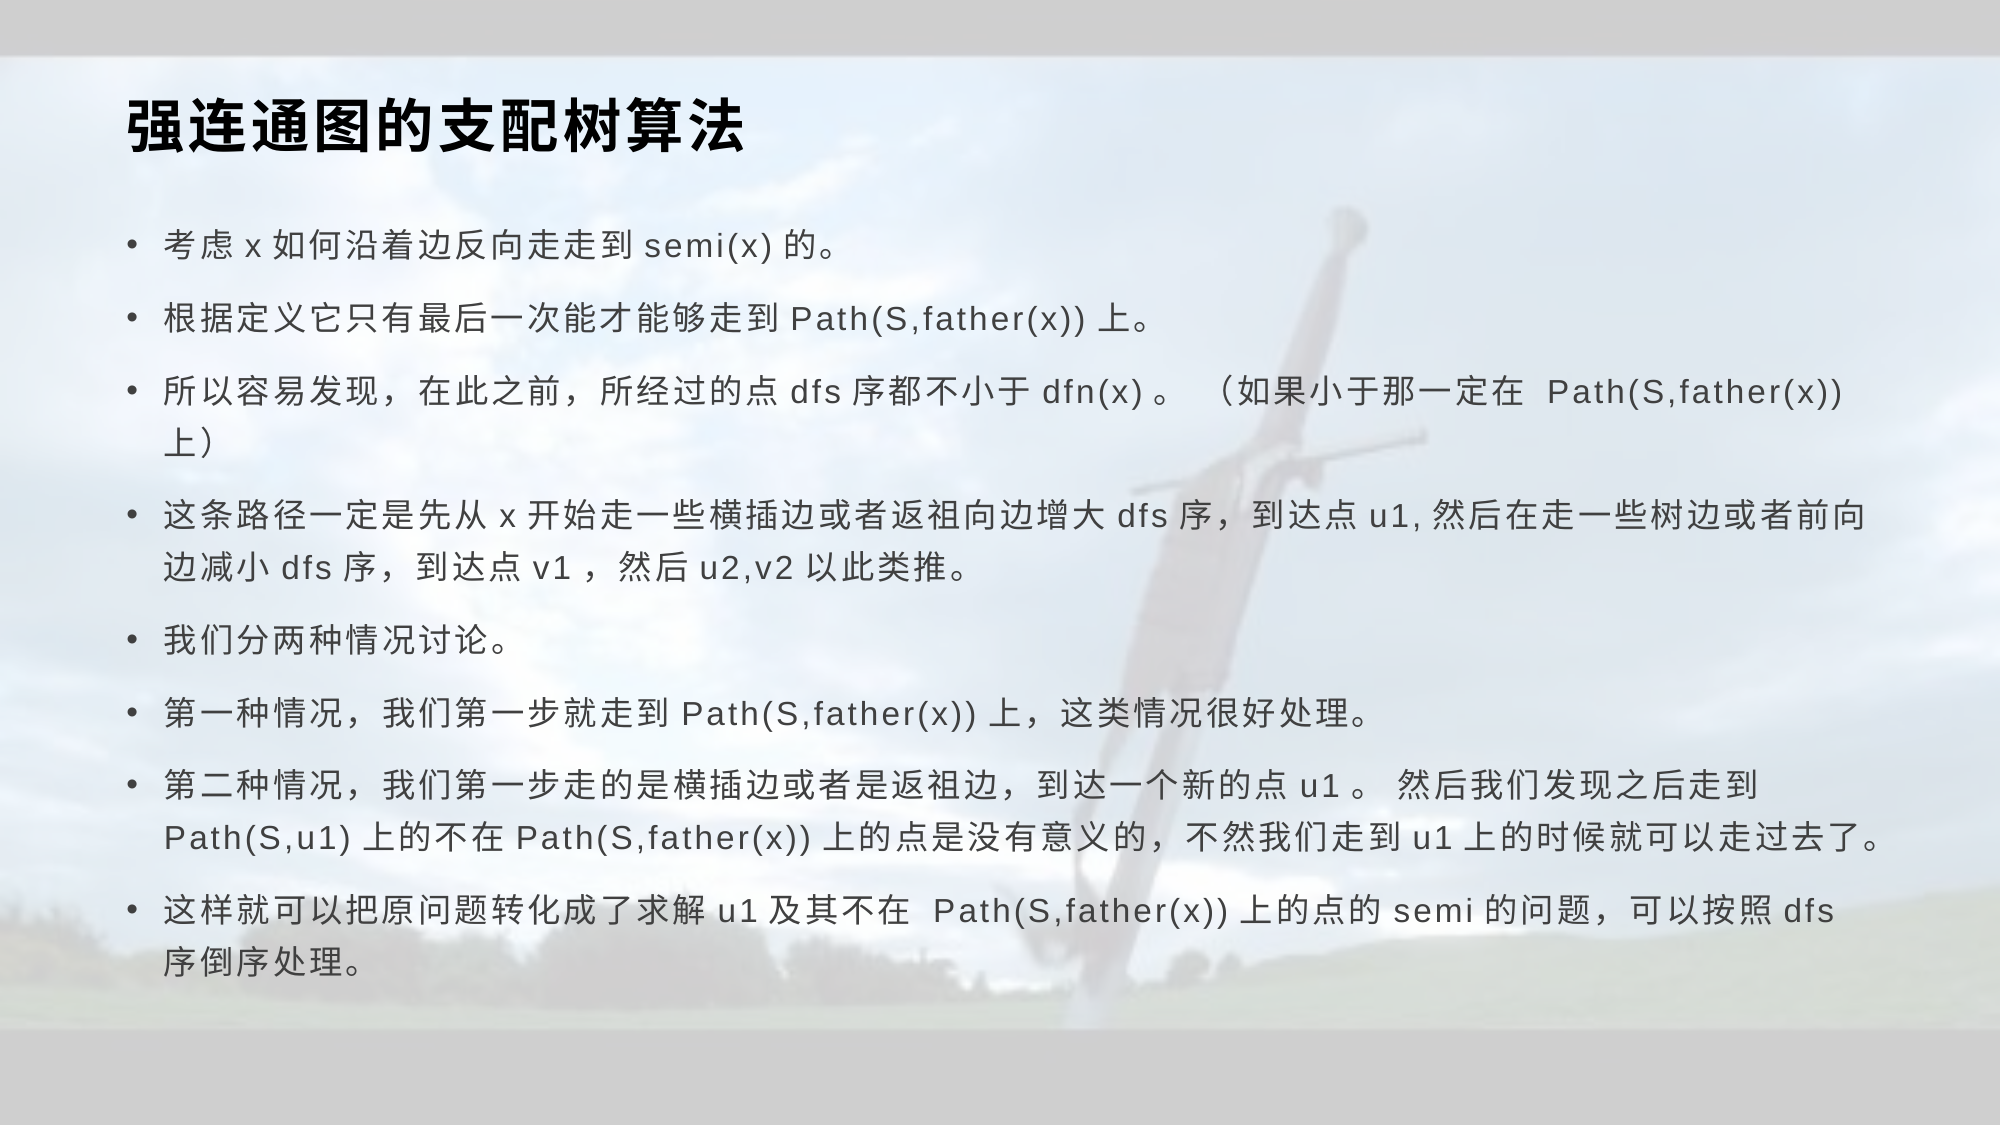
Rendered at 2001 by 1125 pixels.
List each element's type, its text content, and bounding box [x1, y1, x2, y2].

title 强连通图的支配树算法 [109, 70, 1891, 178]
list 考虑x如何沿着边反向走走到semi(x)的。 根据定义它只有最后一次能才能够走到Path(S,father(x))上。 所以容易发现，在此之前，所经过的点dfs序都不小于dfn(x)。 （如果小于那一定在 Path(S,father(x))上） 这条路径一定是先从x开始走一些横插边或者返祖向边增大dfs序，到达点u1,然后在走一些树边或者前向边减小dfs序，到达点v1，然后u2,v2以此类推。 我们分两种情况讨论。 第一种情况，我们第一步就走到Path(S,father(x))上，这类情况很好处理。 第二种情况，我们第一步走的是横插边或者是返祖边，到达一个新的点u1。 然后我们发现之后走到Path(S,u1)上的不在Path(S,father(x))上的点是没有意义的，不然我们走到u1上的时候就可以走过去了。 这样就可以把原问题转化成了求解u1及其不在 Path(S,father(x))上的点的semi的问题，可以按照dfs序倒序处理。 [109, 212, 1891, 1040]
